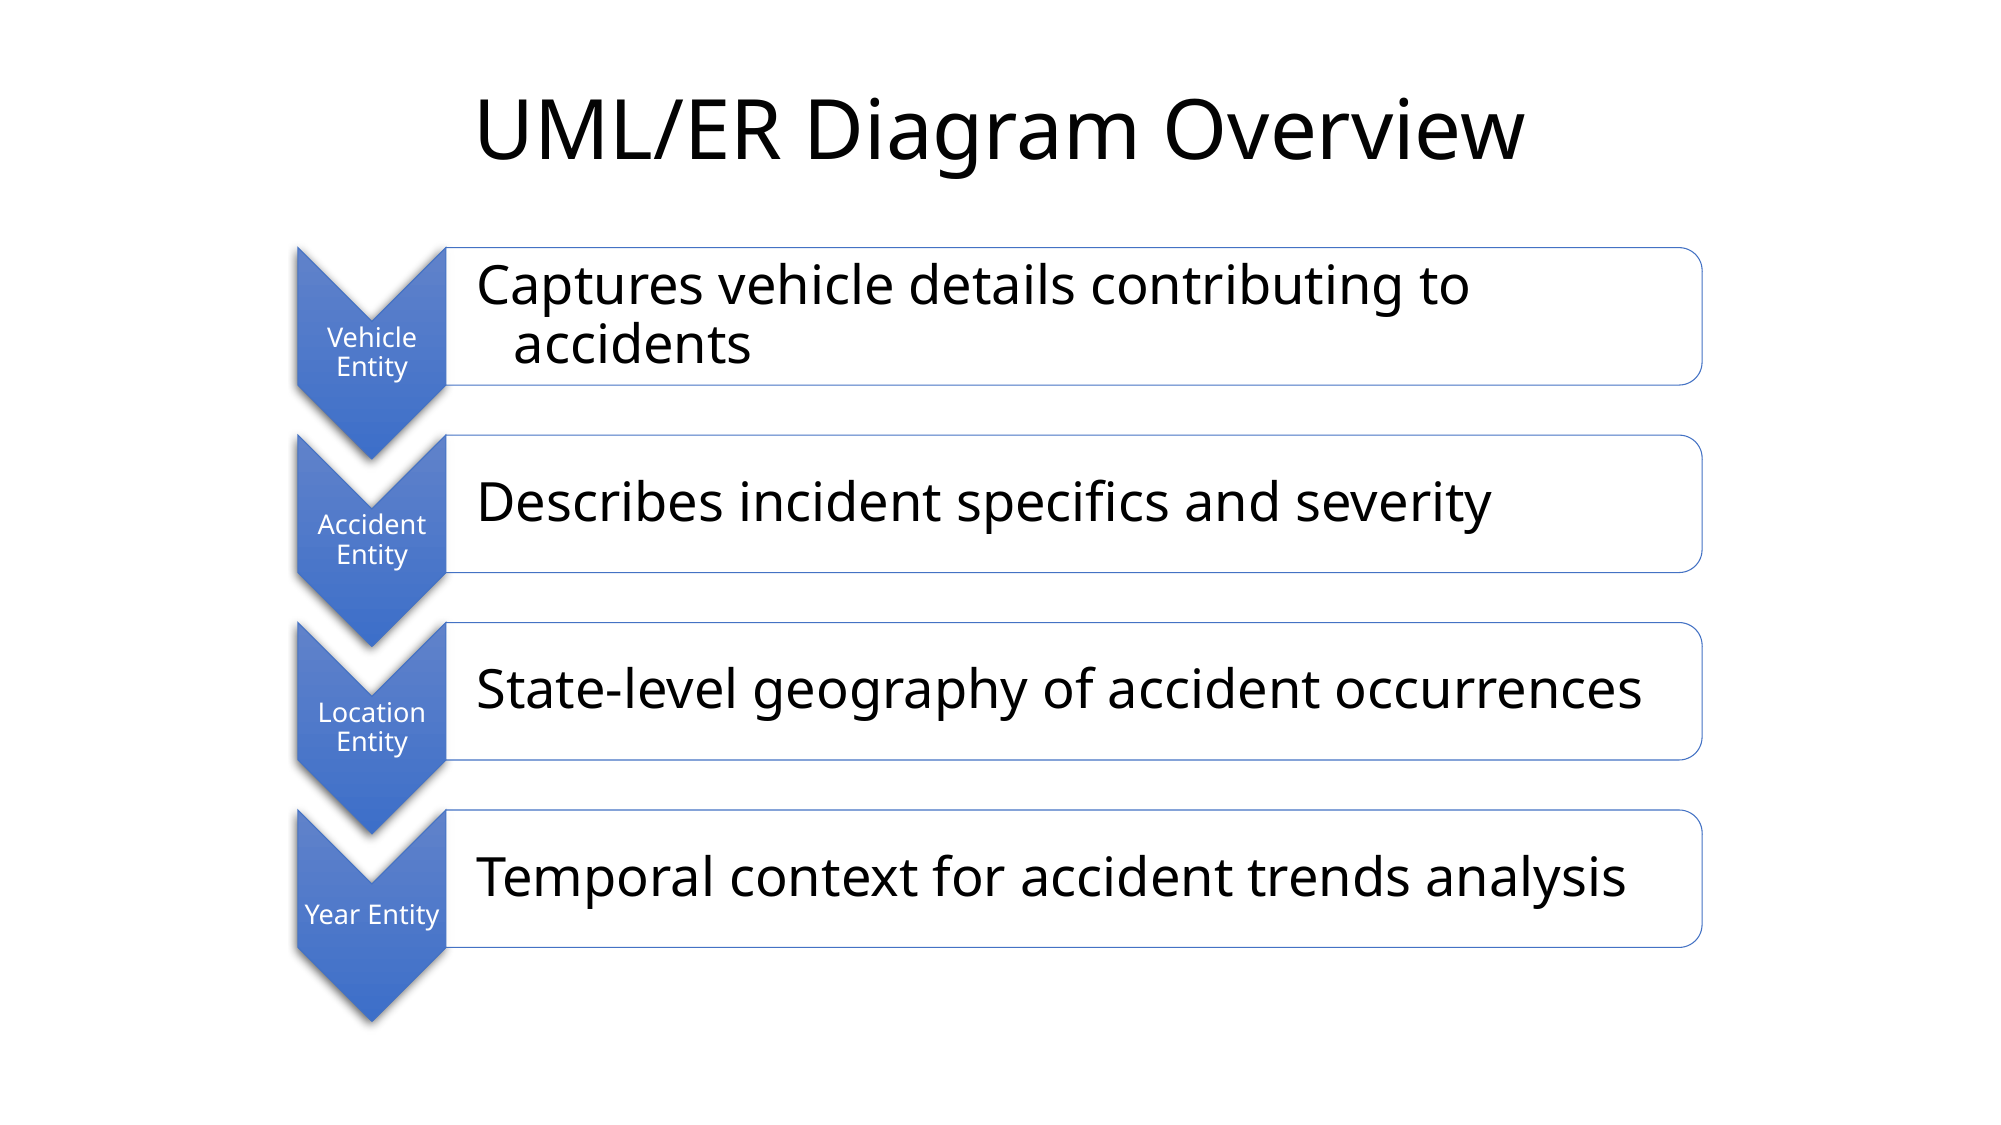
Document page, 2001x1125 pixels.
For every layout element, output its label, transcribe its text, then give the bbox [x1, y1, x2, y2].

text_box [297, 247, 1703, 1022]
text_box UML/ER Diagram Overview [458, 52, 1542, 184]
